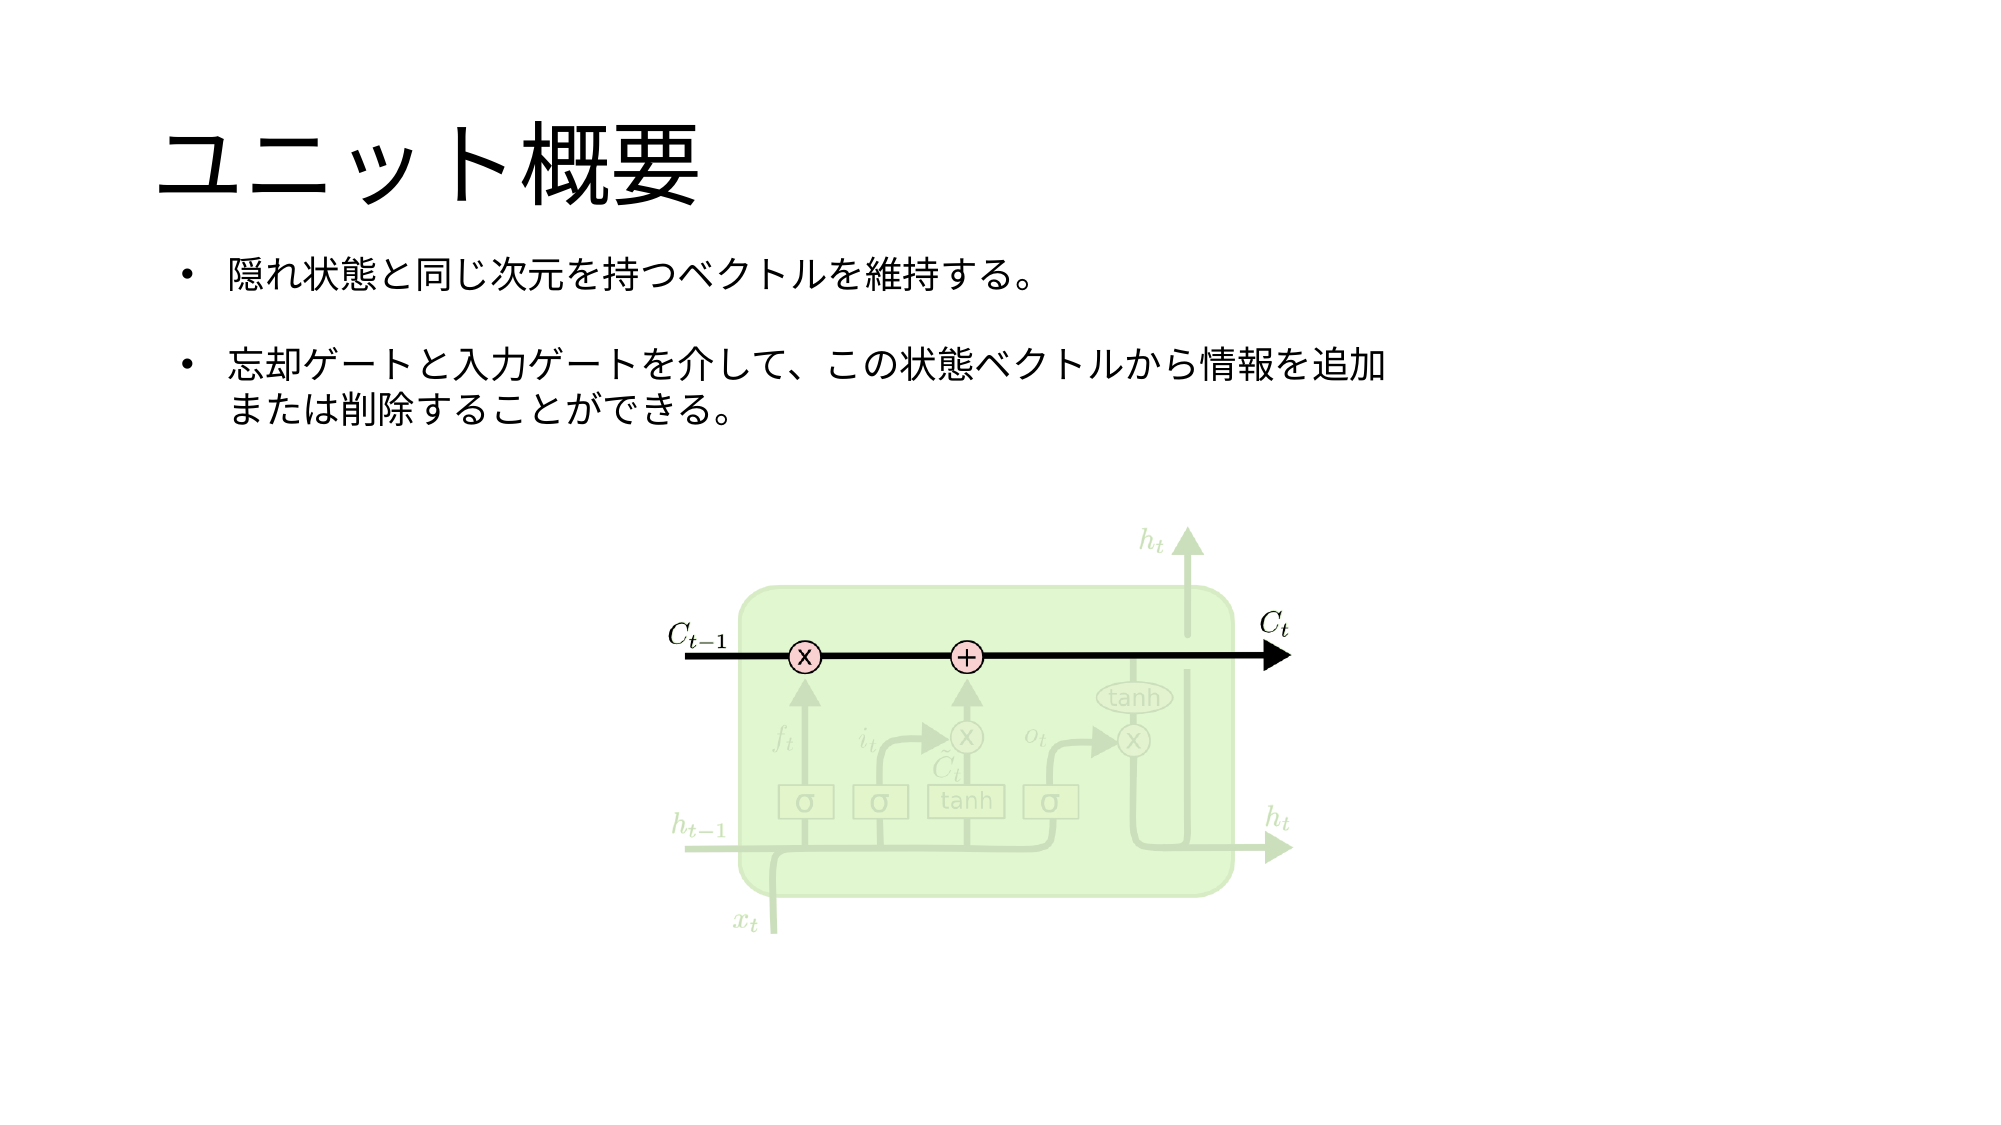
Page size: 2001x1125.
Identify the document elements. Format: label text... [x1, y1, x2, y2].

title ユニット概要 [137, 59, 1863, 278]
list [315, 519, 1685, 943]
